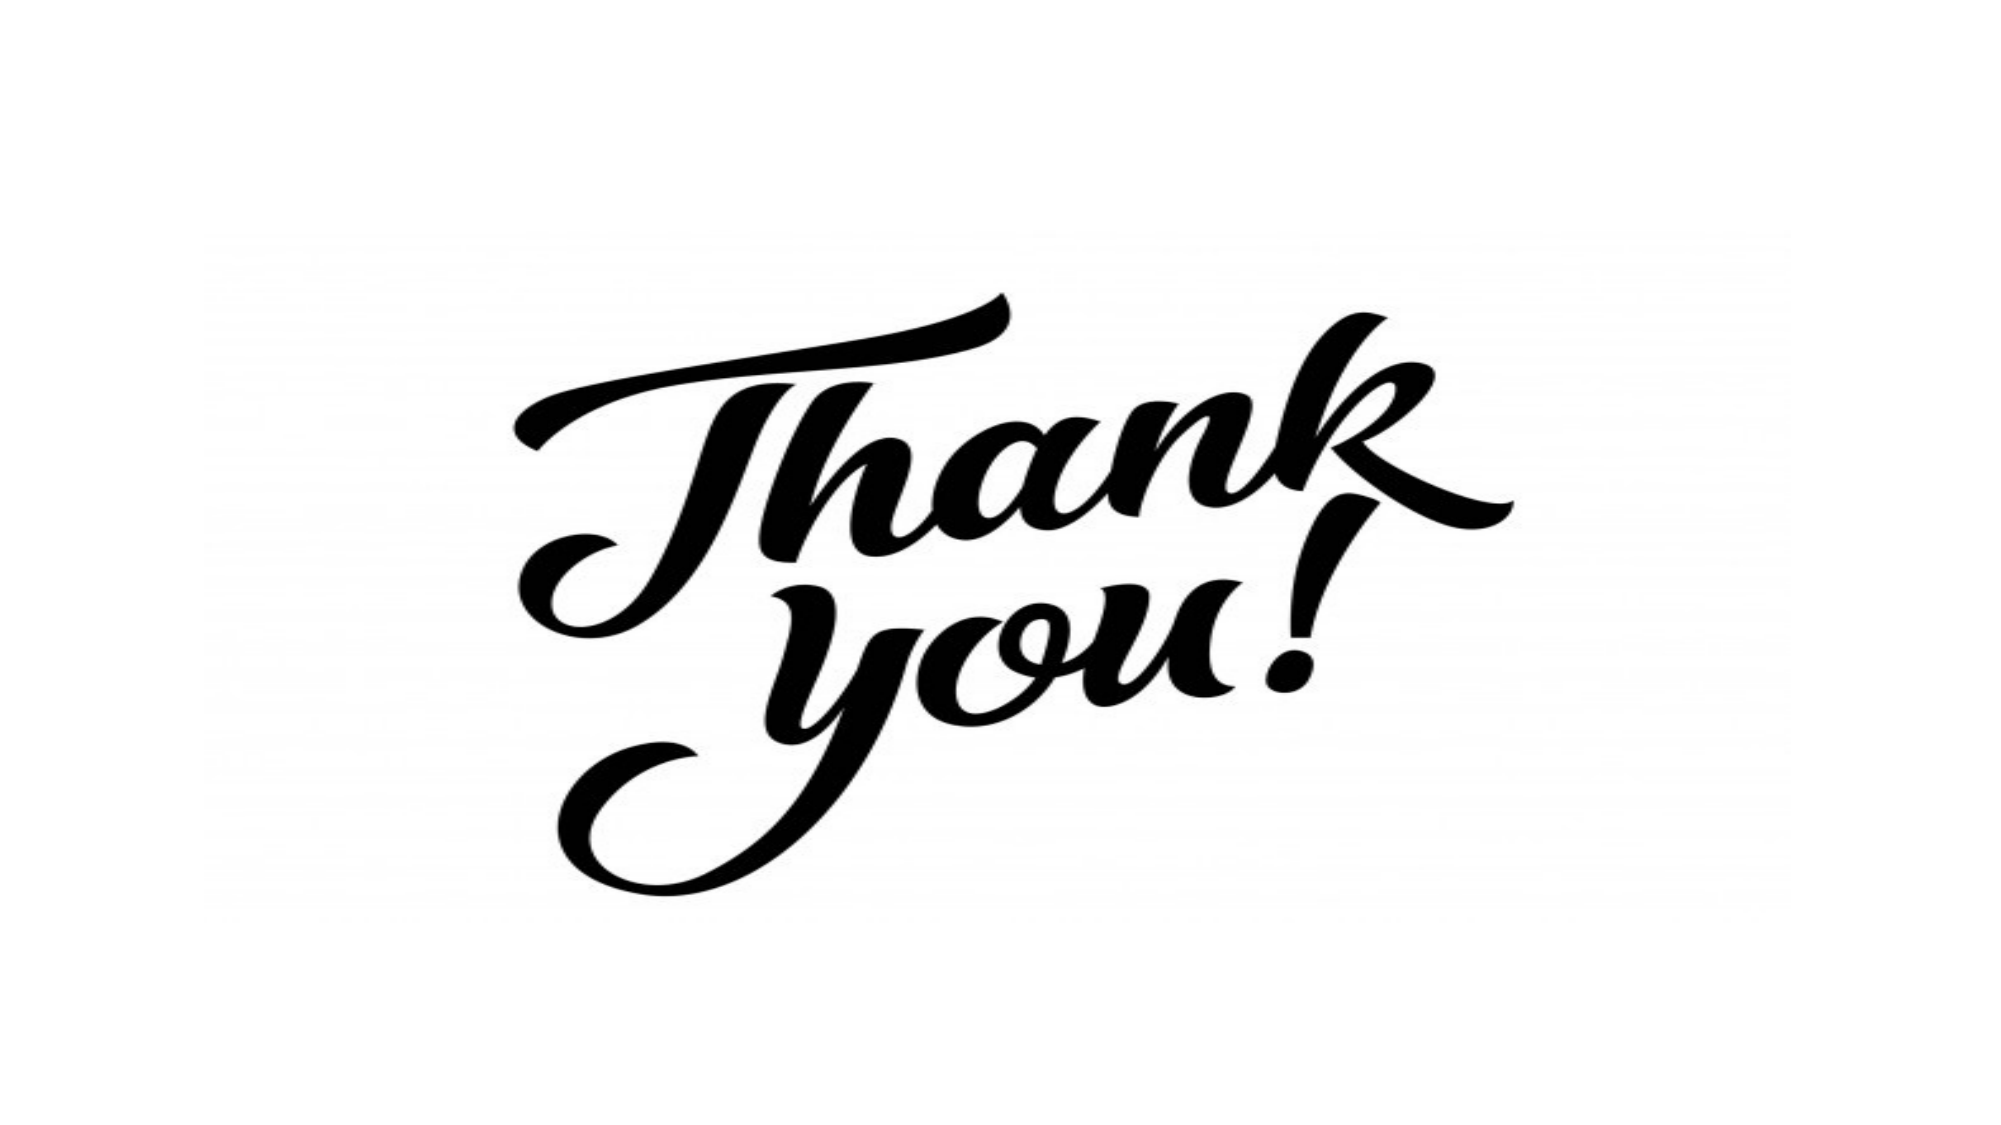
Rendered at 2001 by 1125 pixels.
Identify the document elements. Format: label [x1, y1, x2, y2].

picture [204, 230, 1791, 923]
